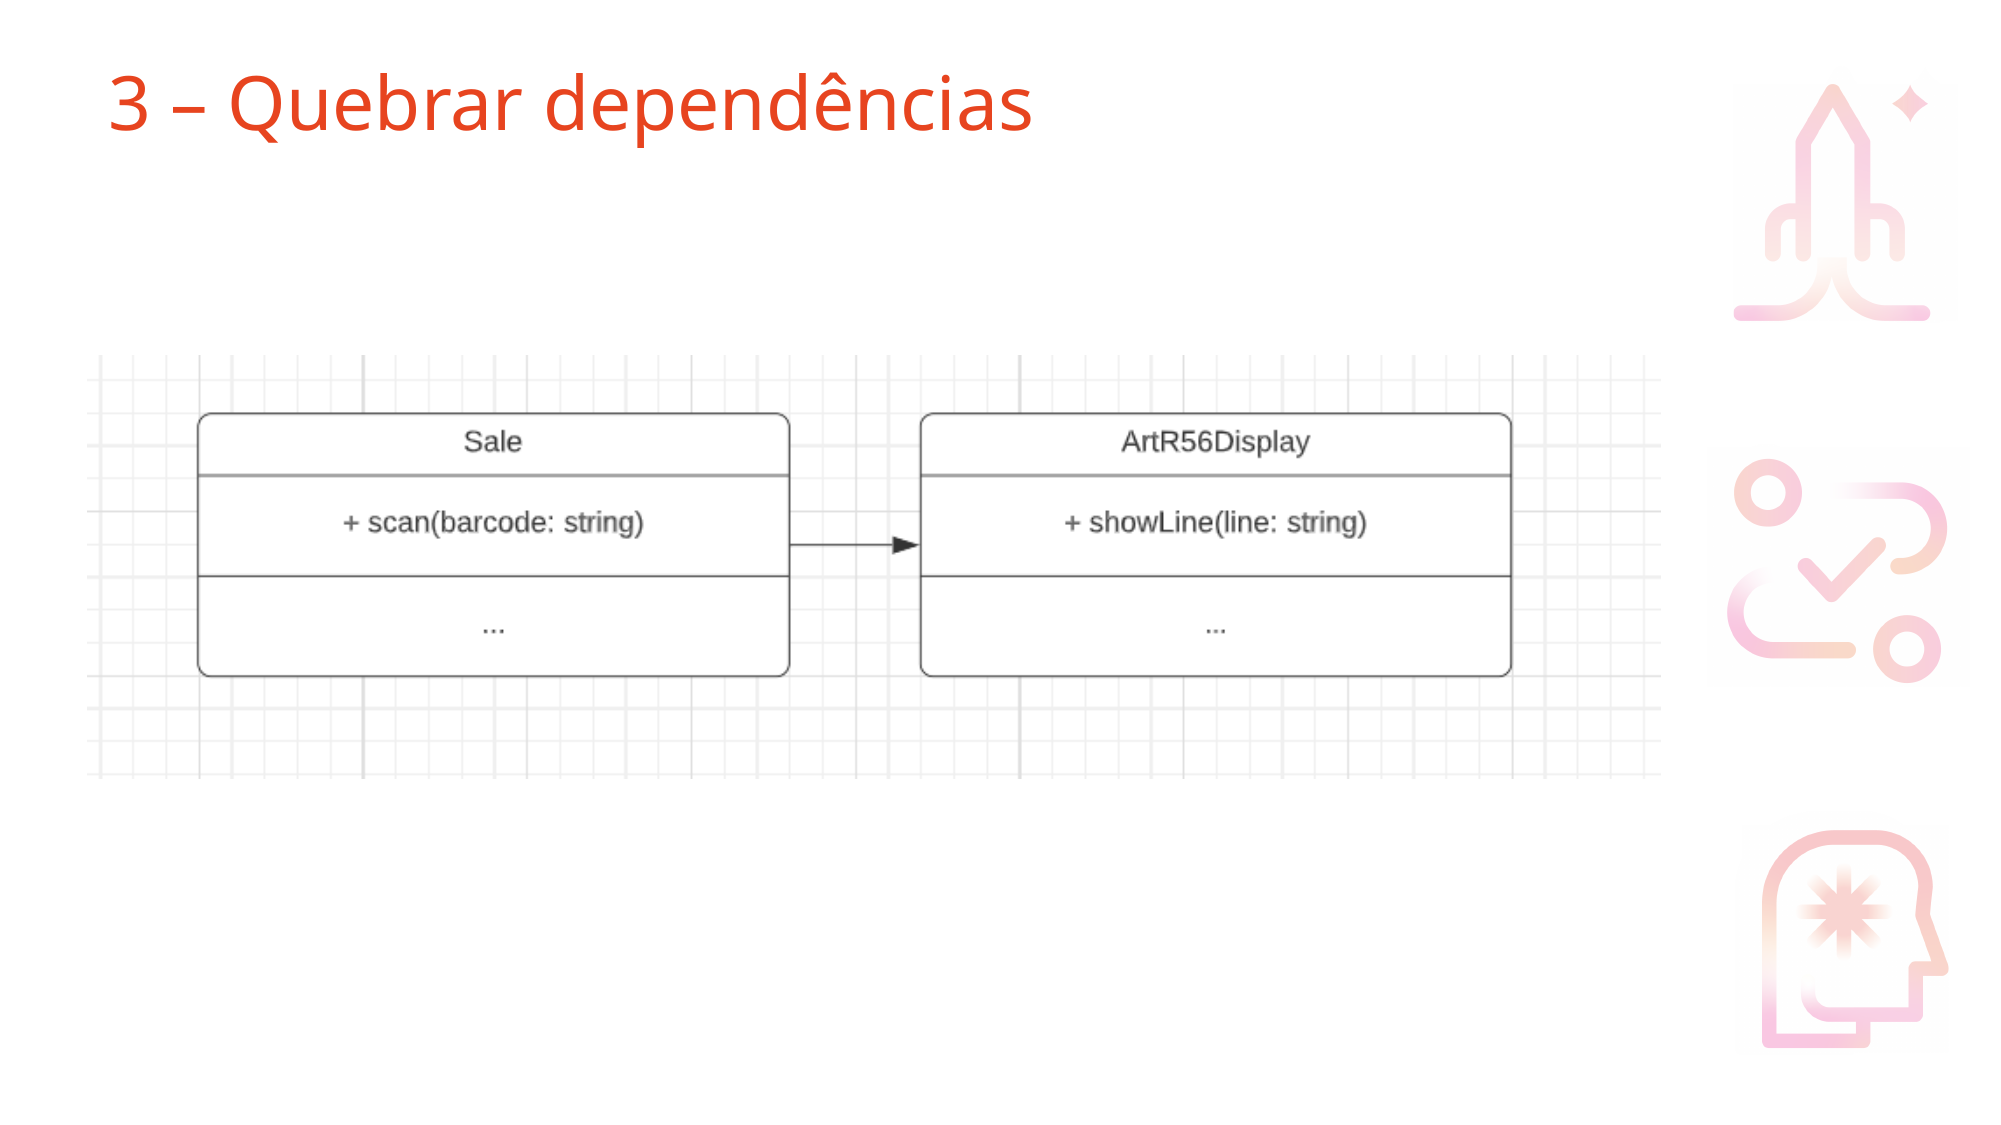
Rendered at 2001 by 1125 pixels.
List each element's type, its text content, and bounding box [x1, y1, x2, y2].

text_box 3 – Quebrar dependências [108, 21, 1679, 148]
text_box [1707, 51, 1982, 1125]
picture [87, 355, 1661, 779]
